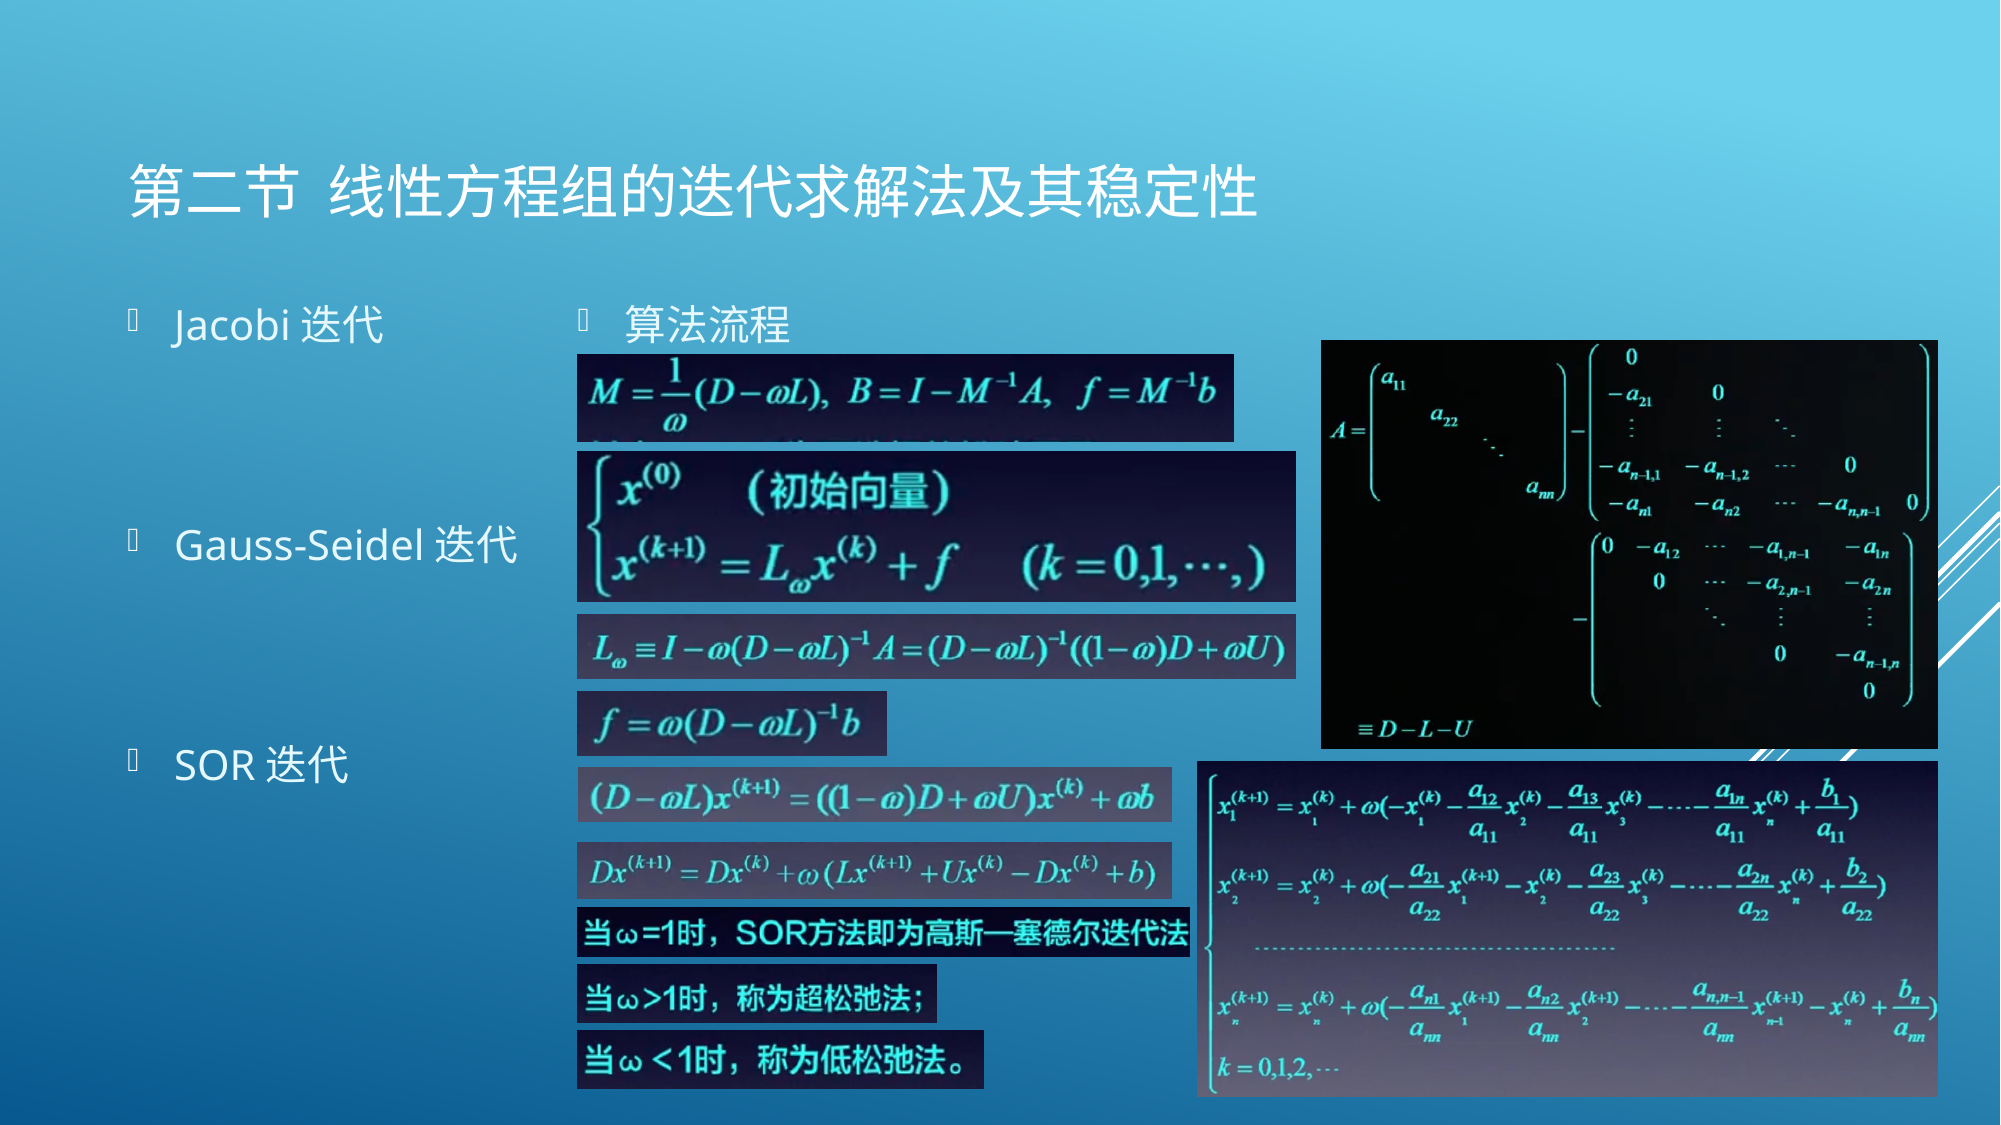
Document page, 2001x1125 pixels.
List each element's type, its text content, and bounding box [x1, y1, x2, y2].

picture [1197, 761, 1938, 1097]
picture [1321, 339, 1938, 749]
picture [577, 842, 1172, 899]
picture [577, 964, 937, 1024]
picture [577, 767, 1172, 822]
picture [577, 614, 1297, 679]
title 第二节 线性方程组的迭代求解法及其稳定性 [112, 112, 1513, 268]
list Jacobi迭代 Gauss-Seidel迭代 SOR迭代 [112, 290, 562, 986]
picture [577, 451, 1297, 603]
picture [577, 353, 1234, 442]
picture [577, 1030, 984, 1089]
picture [577, 690, 887, 756]
picture [577, 907, 1191, 958]
text_box 算法流程 [562, 290, 1963, 1106]
